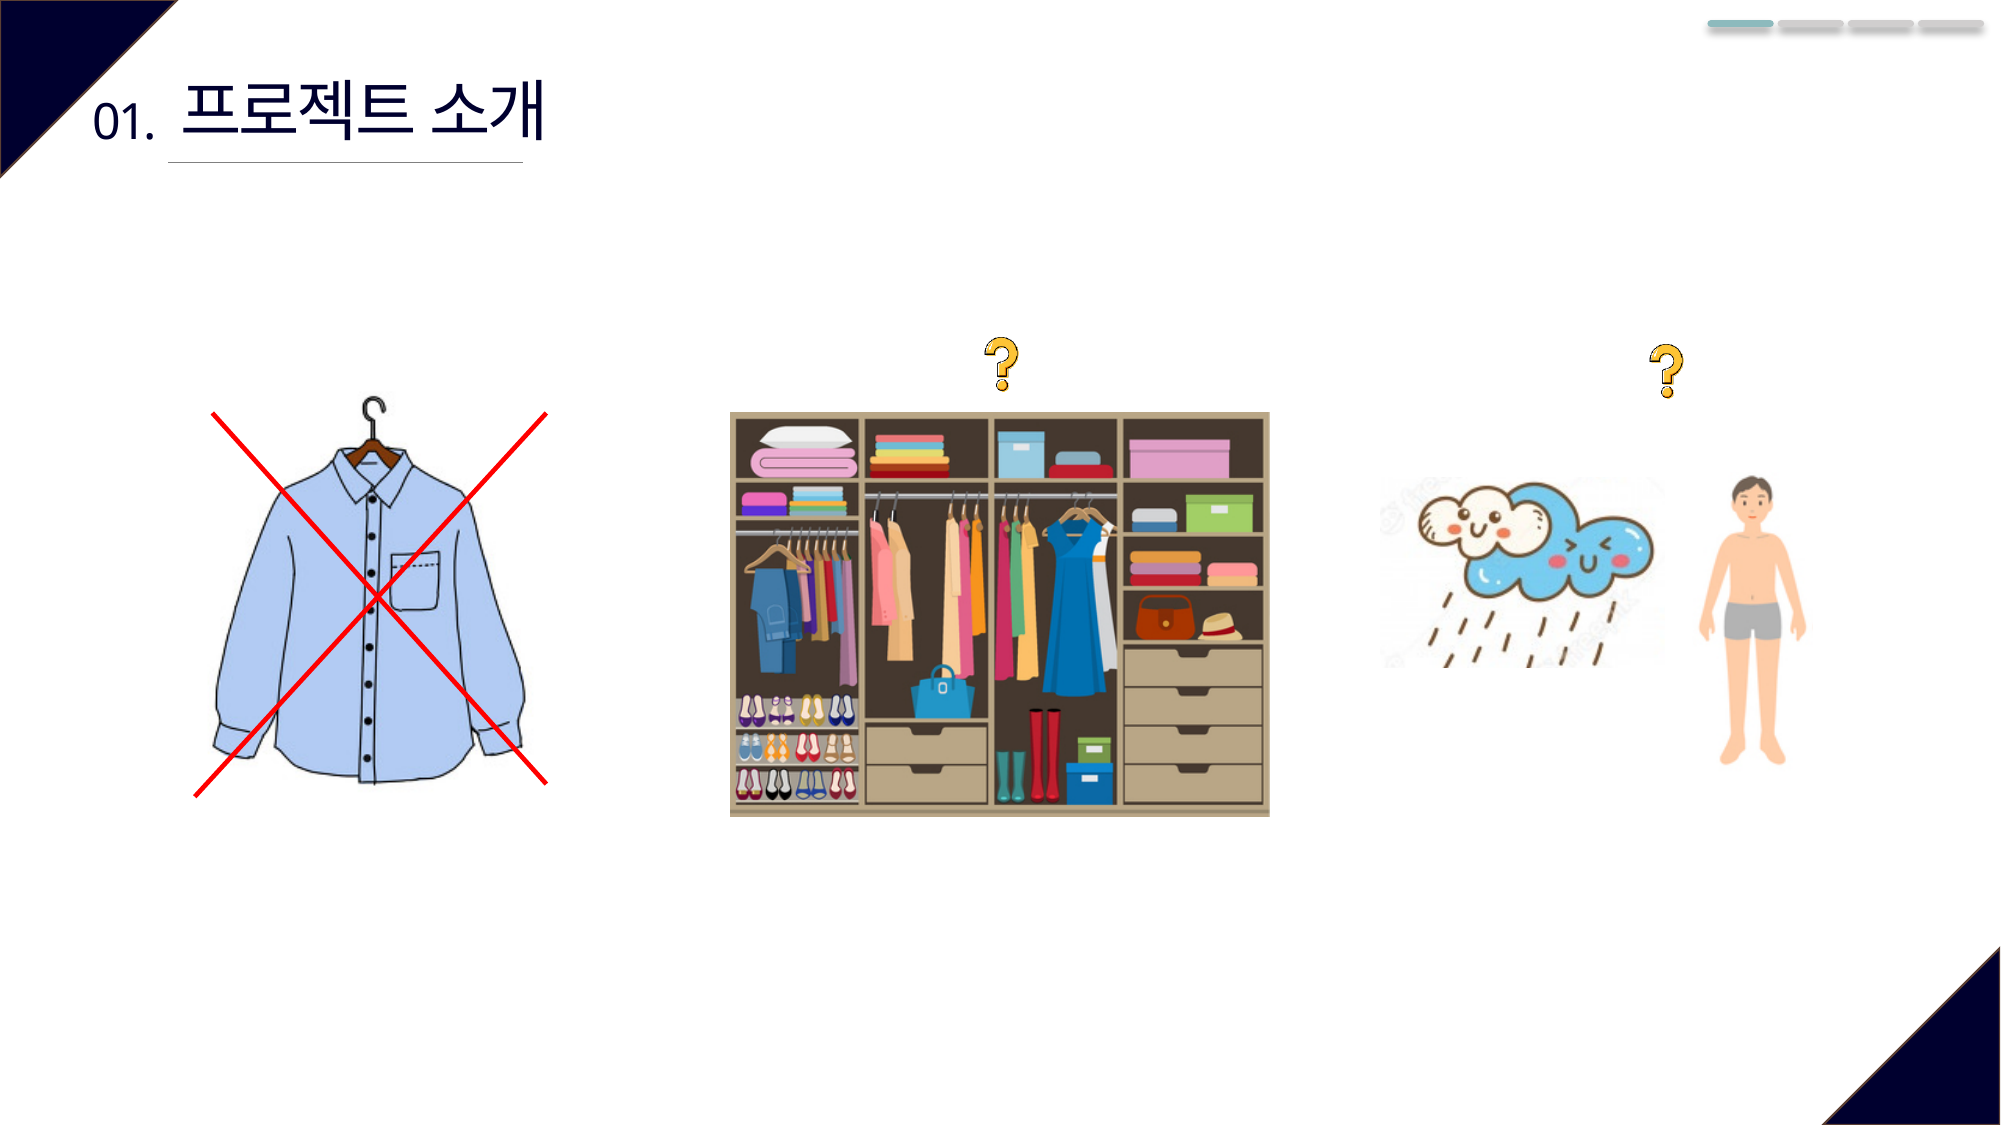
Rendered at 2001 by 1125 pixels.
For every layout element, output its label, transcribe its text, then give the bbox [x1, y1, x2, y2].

picture [1692, 458, 1813, 785]
text_box 프로젝트 소개 [165, 61, 564, 157]
picture [194, 371, 562, 809]
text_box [194, 412, 547, 797]
picture [1362, 477, 1665, 668]
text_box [212, 412, 547, 784]
picture [730, 412, 1270, 817]
picture [1618, 324, 1712, 418]
text_box 01. [78, 81, 165, 157]
picture [953, 317, 1047, 411]
